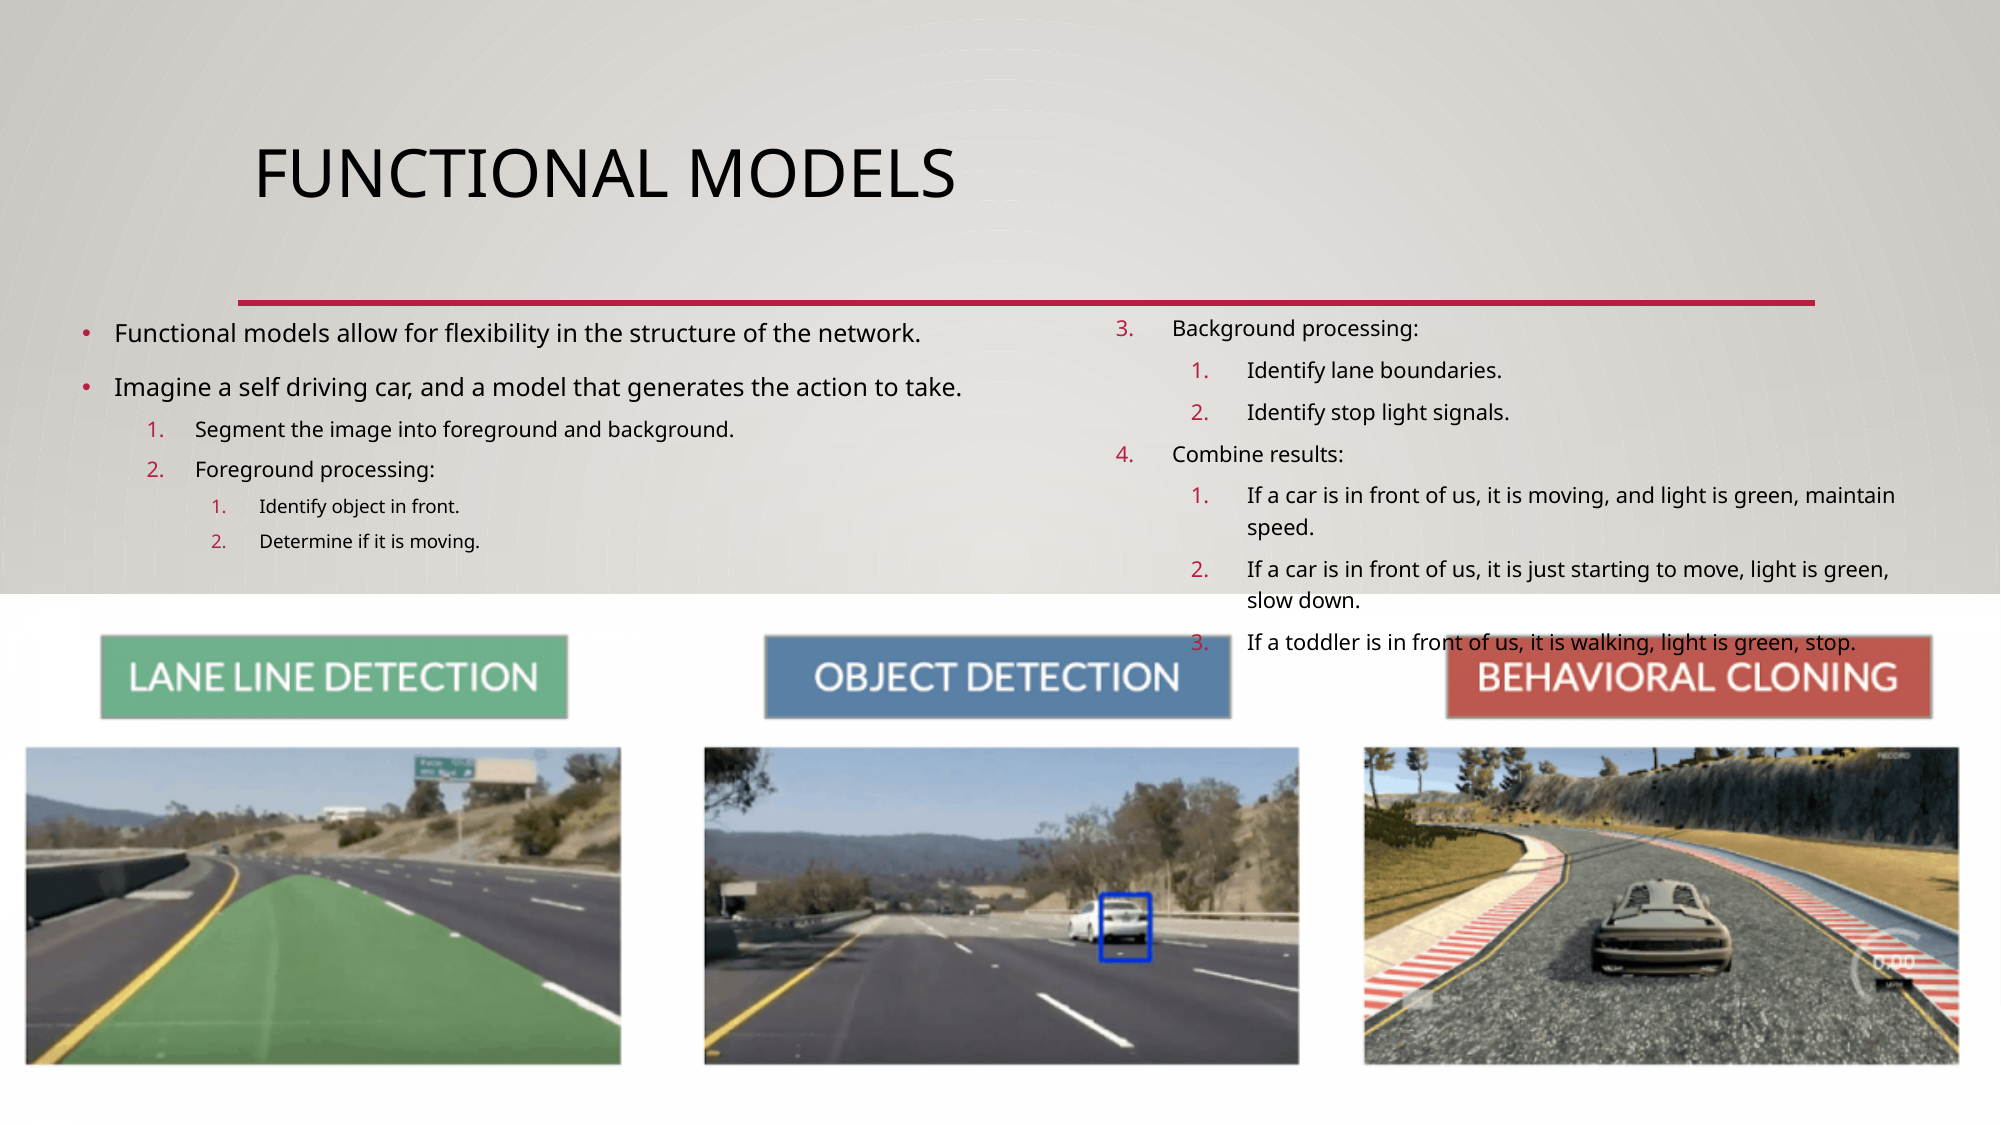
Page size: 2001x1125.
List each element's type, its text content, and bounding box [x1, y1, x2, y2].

text_box Background processing: Identify lane boundaries. Identify stop light signals. Combine results: If a car is in front of us, it is moving, and light is green, maintain speed. If a car is in front of us, it is just starting to move, light is green, slow down. If a toddler is in front of us, it is walking, light is green, stop. [1025, 302, 1933, 594]
list Functional models allow for flexibility in the structure of the network. Imagine a self driving car, and a model that generates the action to take. Segment the image into foreground and background. Foreground processing: Identify object in front. Determine if it is moving. [67, 304, 1000, 594]
picture [0, 594, 2000, 1125]
title Functional Models [238, 131, 1814, 305]
